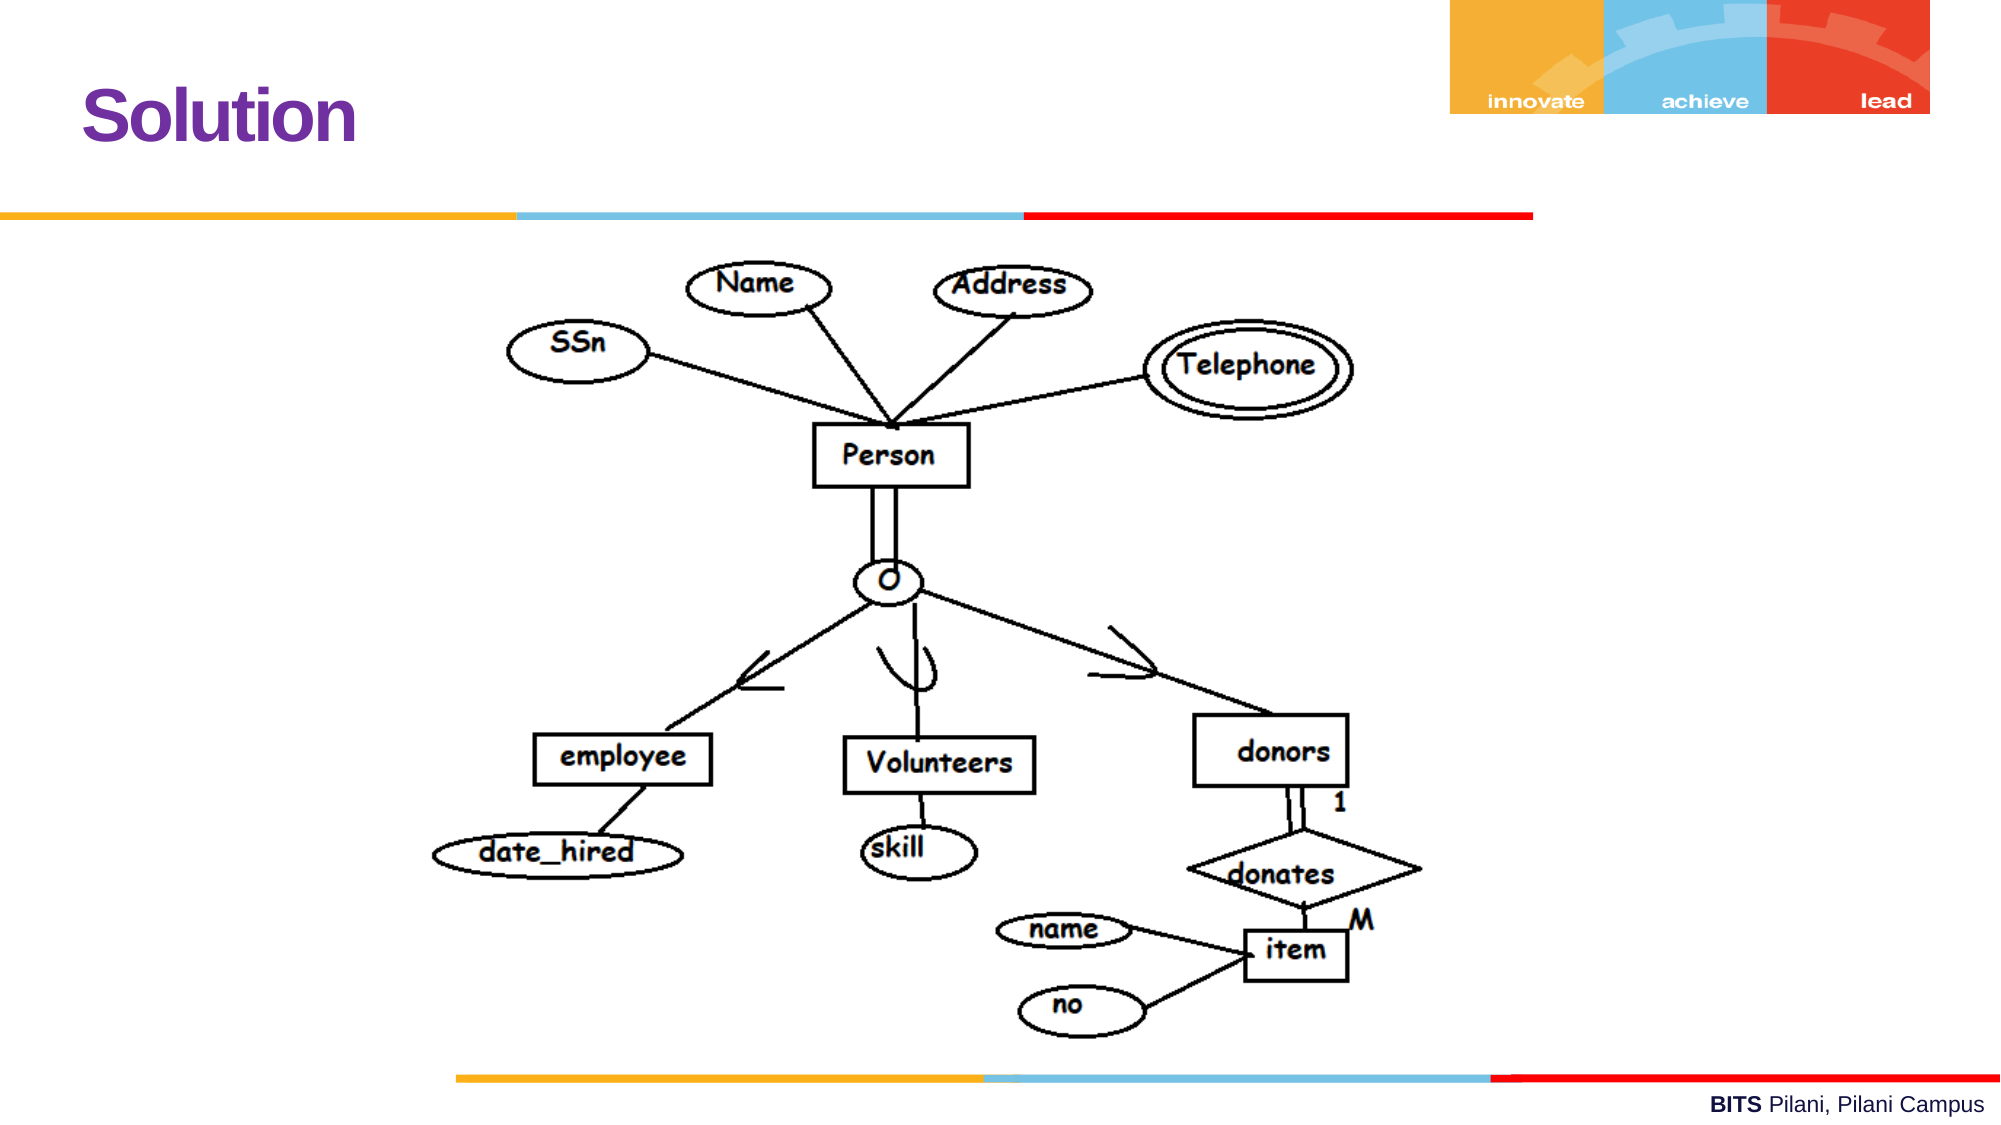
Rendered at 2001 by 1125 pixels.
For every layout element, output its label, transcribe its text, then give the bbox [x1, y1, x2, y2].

picture [424, 244, 1424, 1043]
list Solution [66, 24, 1450, 213]
picture [1449, 0, 1930, 114]
